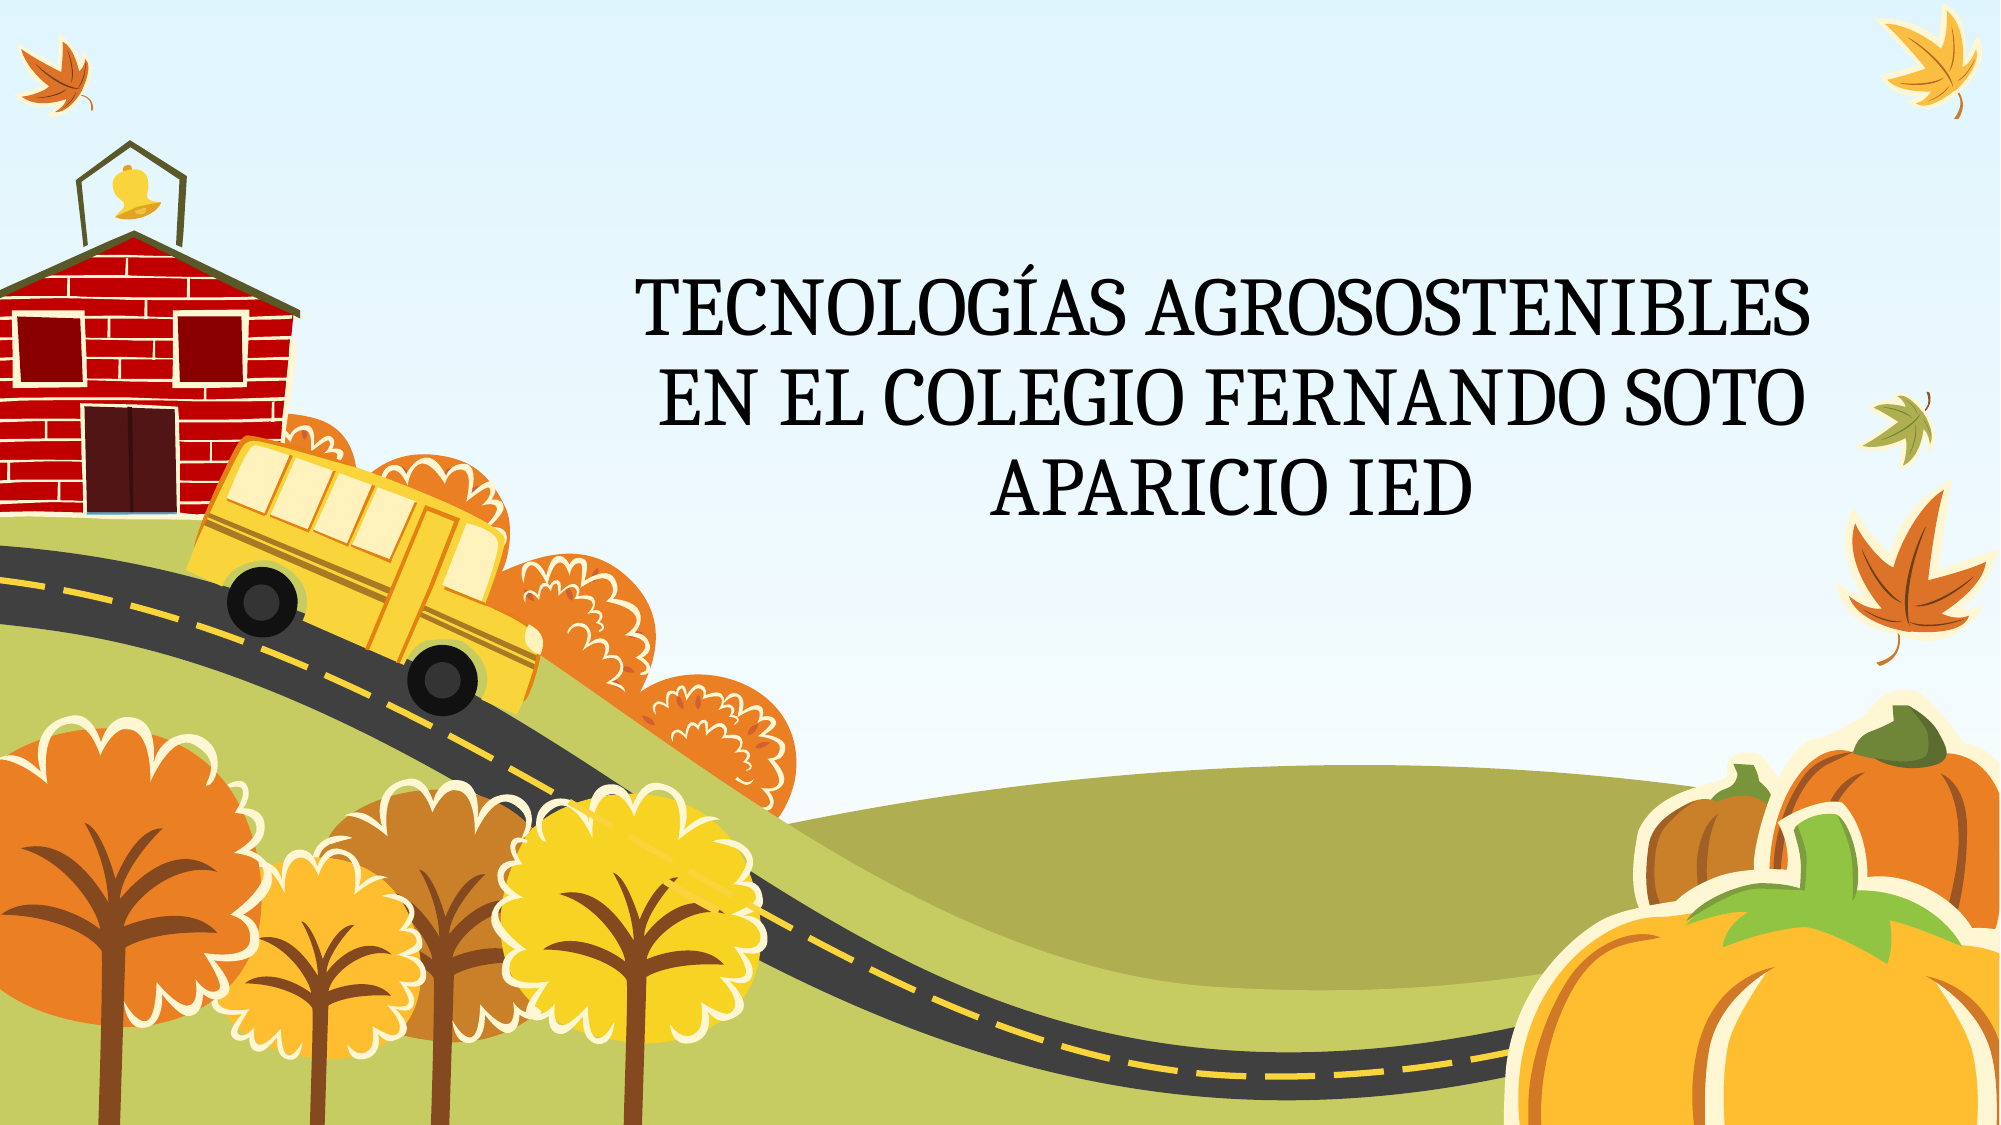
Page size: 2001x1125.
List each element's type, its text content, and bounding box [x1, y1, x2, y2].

title TECNOLOGÍAS AGROSOSTENIBLES EN EL COLEGIO FERNANDO SOTO APARICIO IED [464, 169, 2000, 541]
